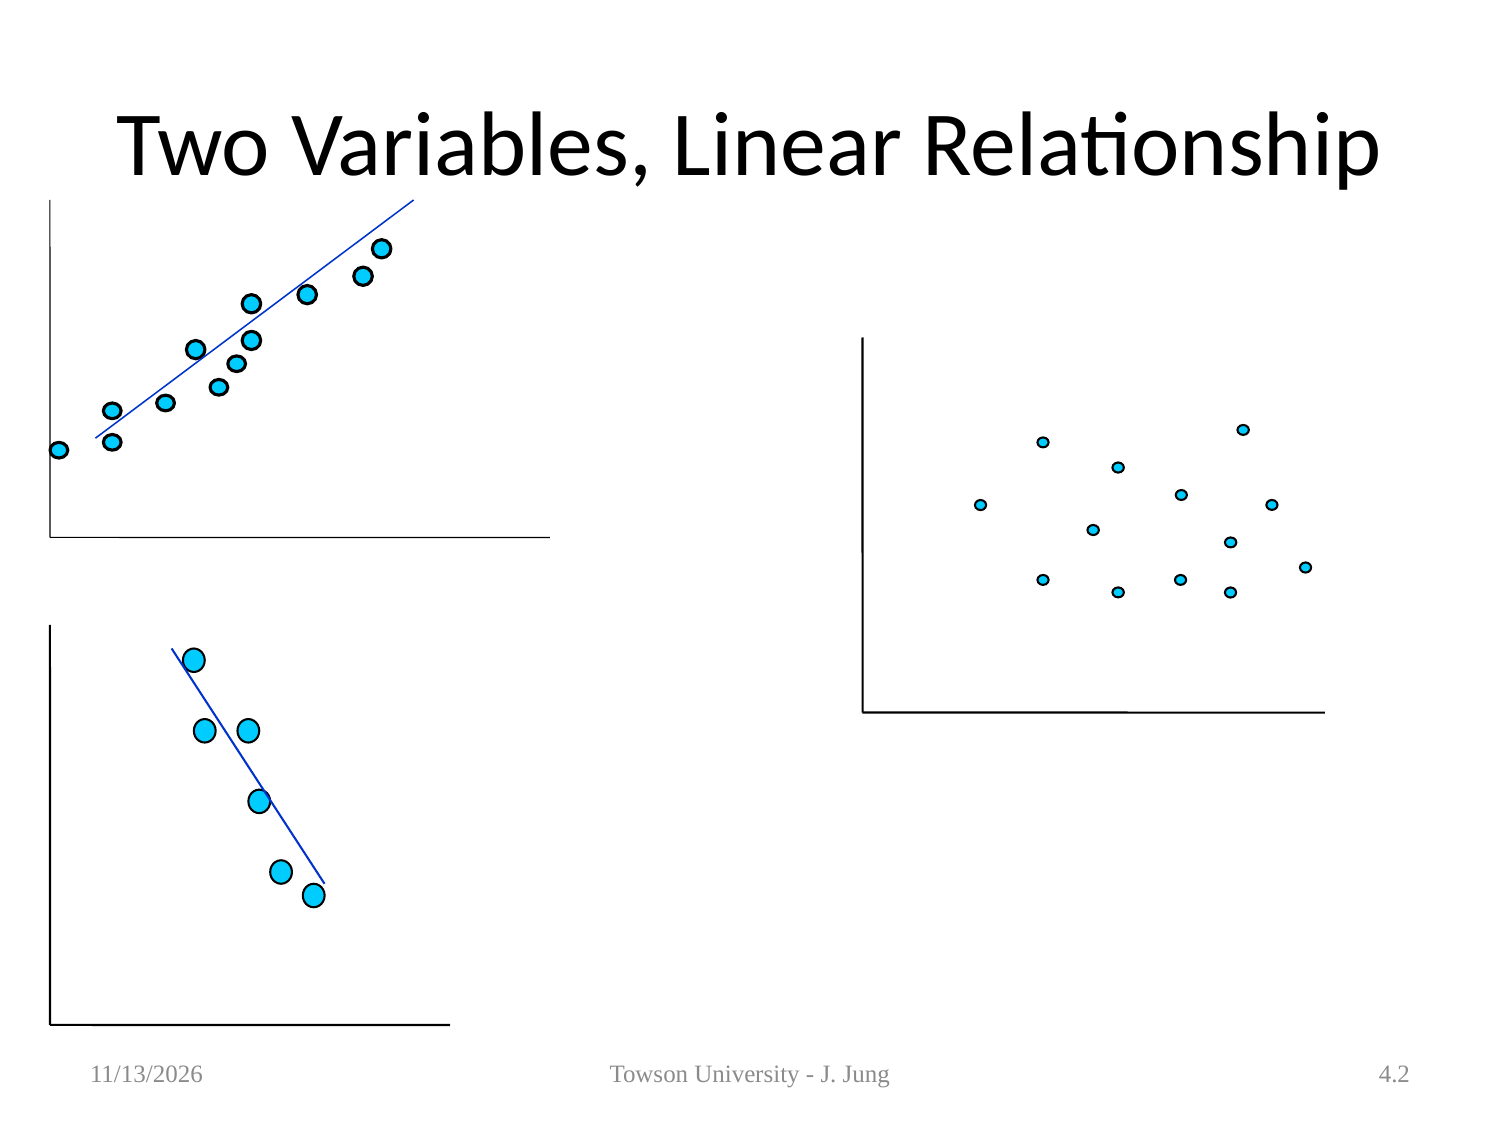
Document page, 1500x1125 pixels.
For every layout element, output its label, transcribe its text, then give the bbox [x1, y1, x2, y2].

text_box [49, 624, 451, 1026]
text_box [49, 199, 551, 538]
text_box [862, 337, 1326, 713]
title Two Variables, Linear Relationship [75, 45, 1425, 233]
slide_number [75, 1042, 425, 1103]
footer Towson University - J. Jung [512, 1042, 988, 1103]
slide_number 4.2 [1074, 1042, 1425, 1103]
